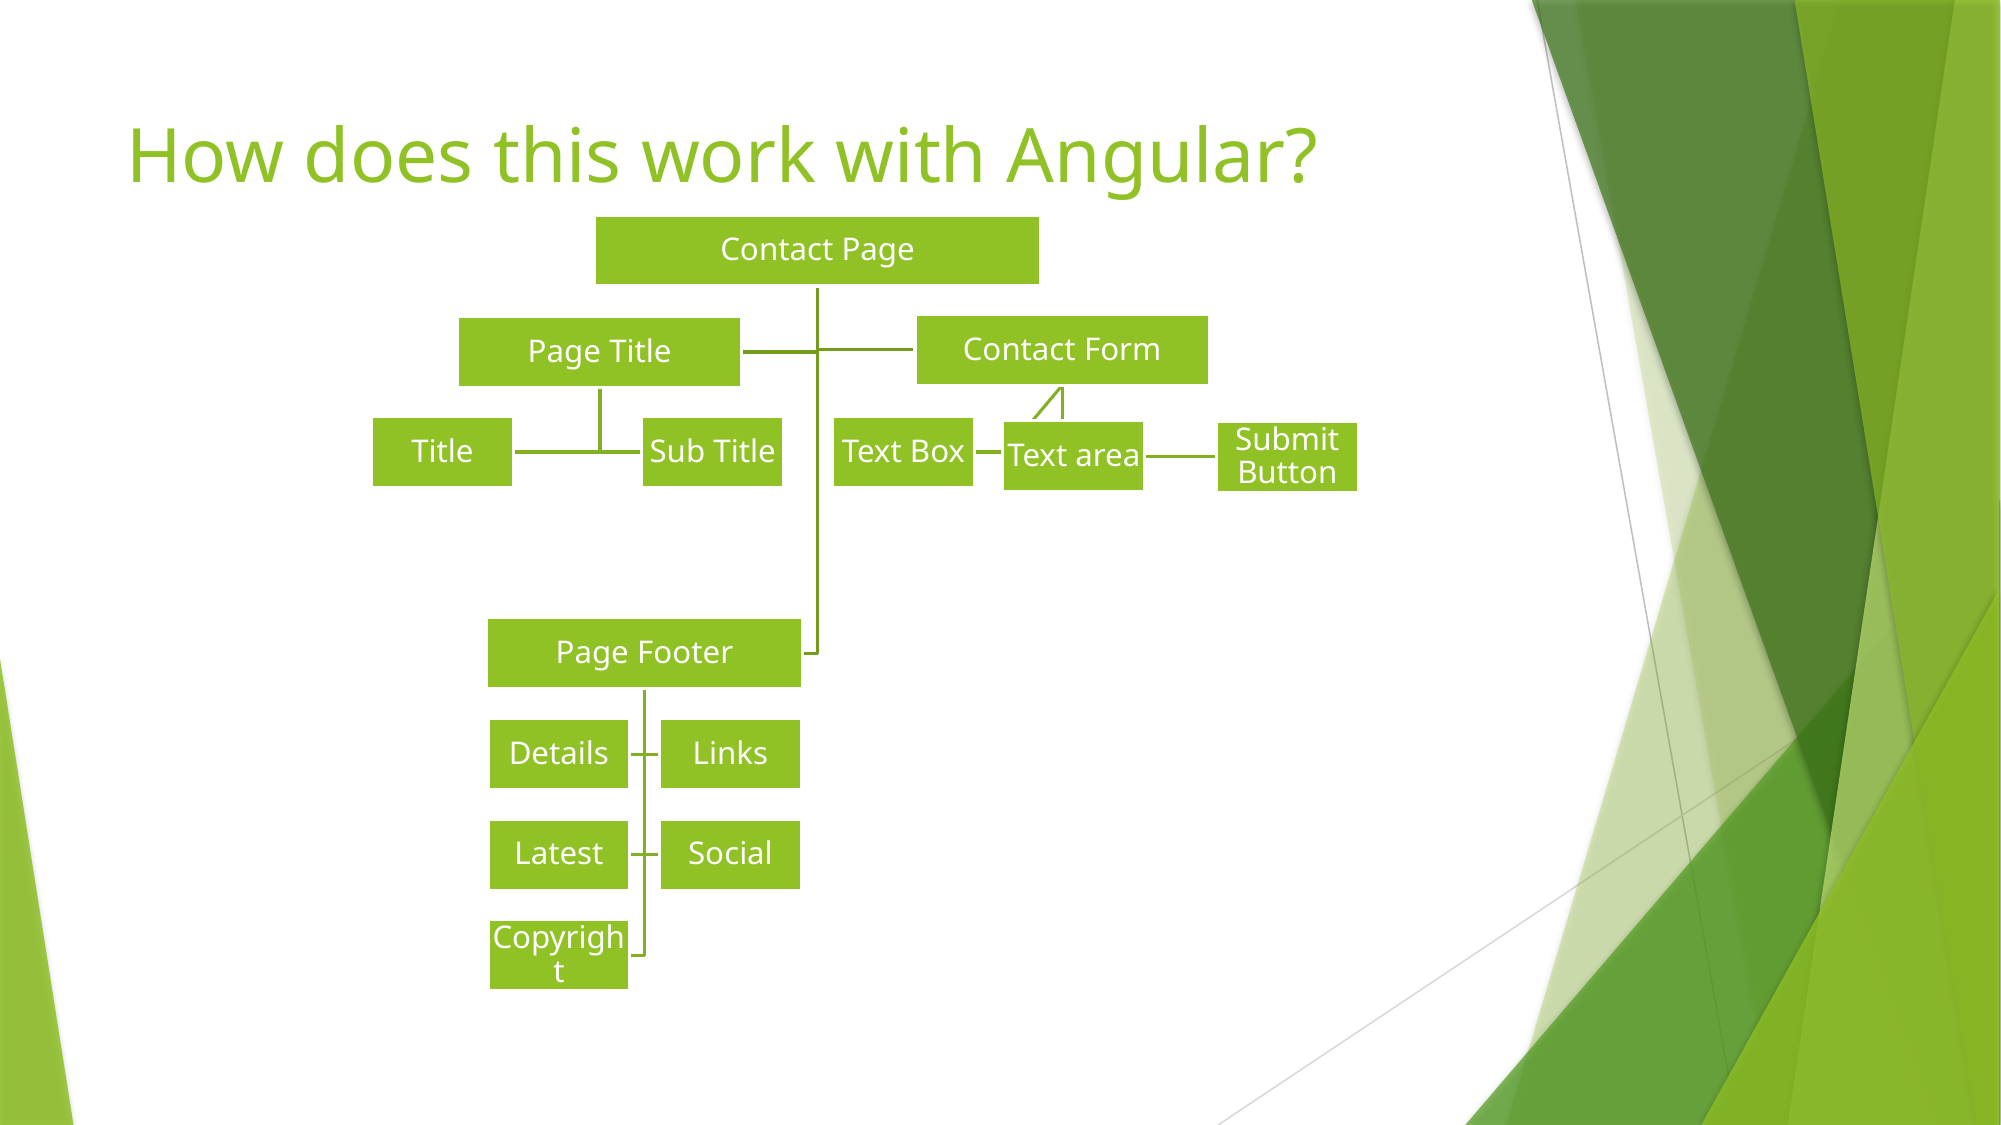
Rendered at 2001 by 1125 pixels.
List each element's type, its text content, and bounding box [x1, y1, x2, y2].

title How does this work with Angular? [111, 99, 1522, 214]
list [110, 214, 1522, 992]
